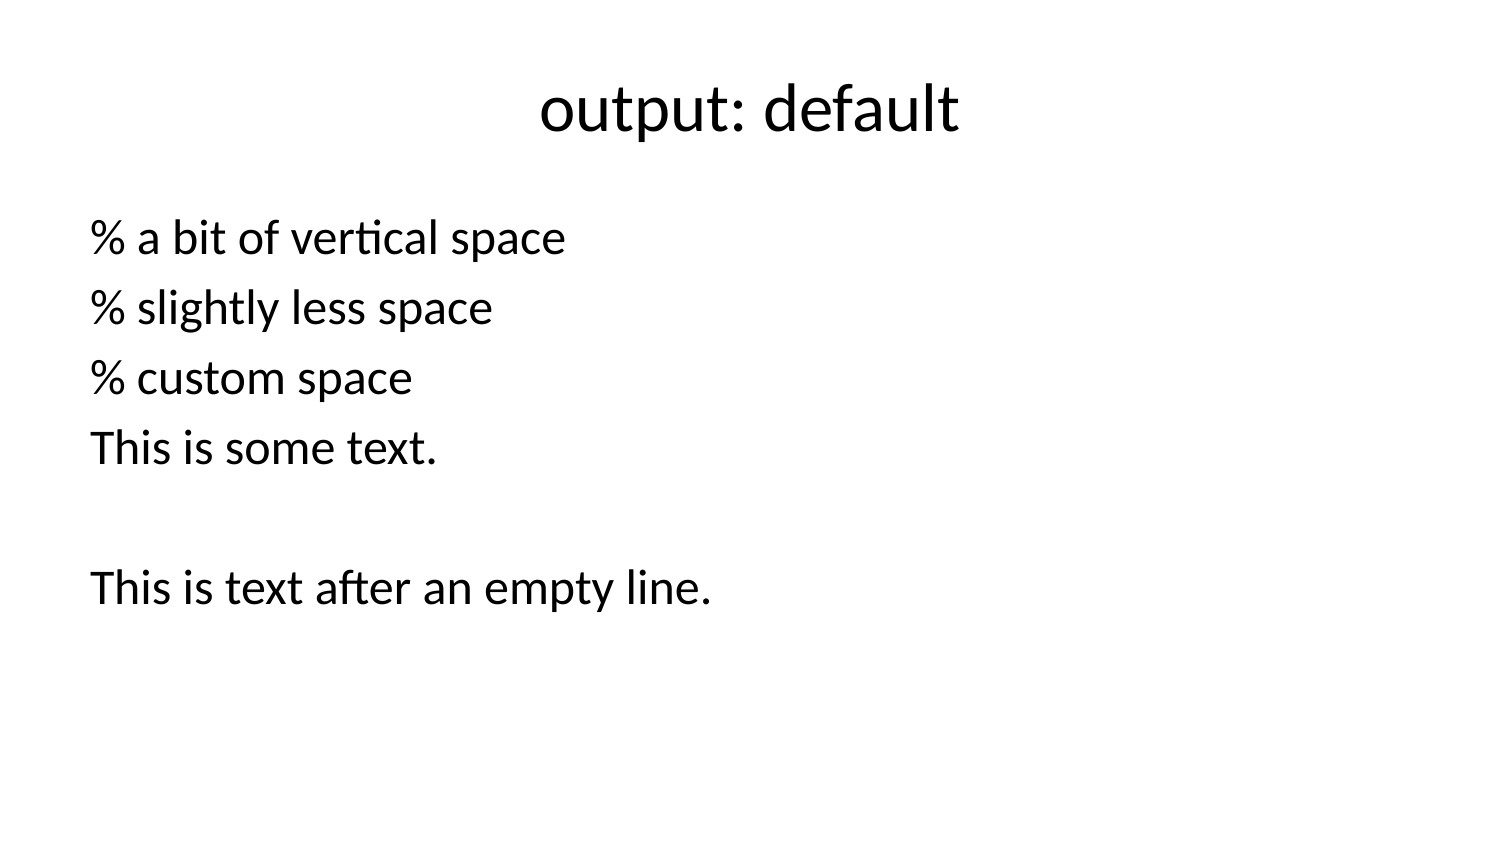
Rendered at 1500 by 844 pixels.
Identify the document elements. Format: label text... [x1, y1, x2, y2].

list % a bit of vertical space % slightly less space % custom space This is some text. This is text after an empty line. [75, 196, 1425, 754]
title output: default [75, 33, 1425, 175]
